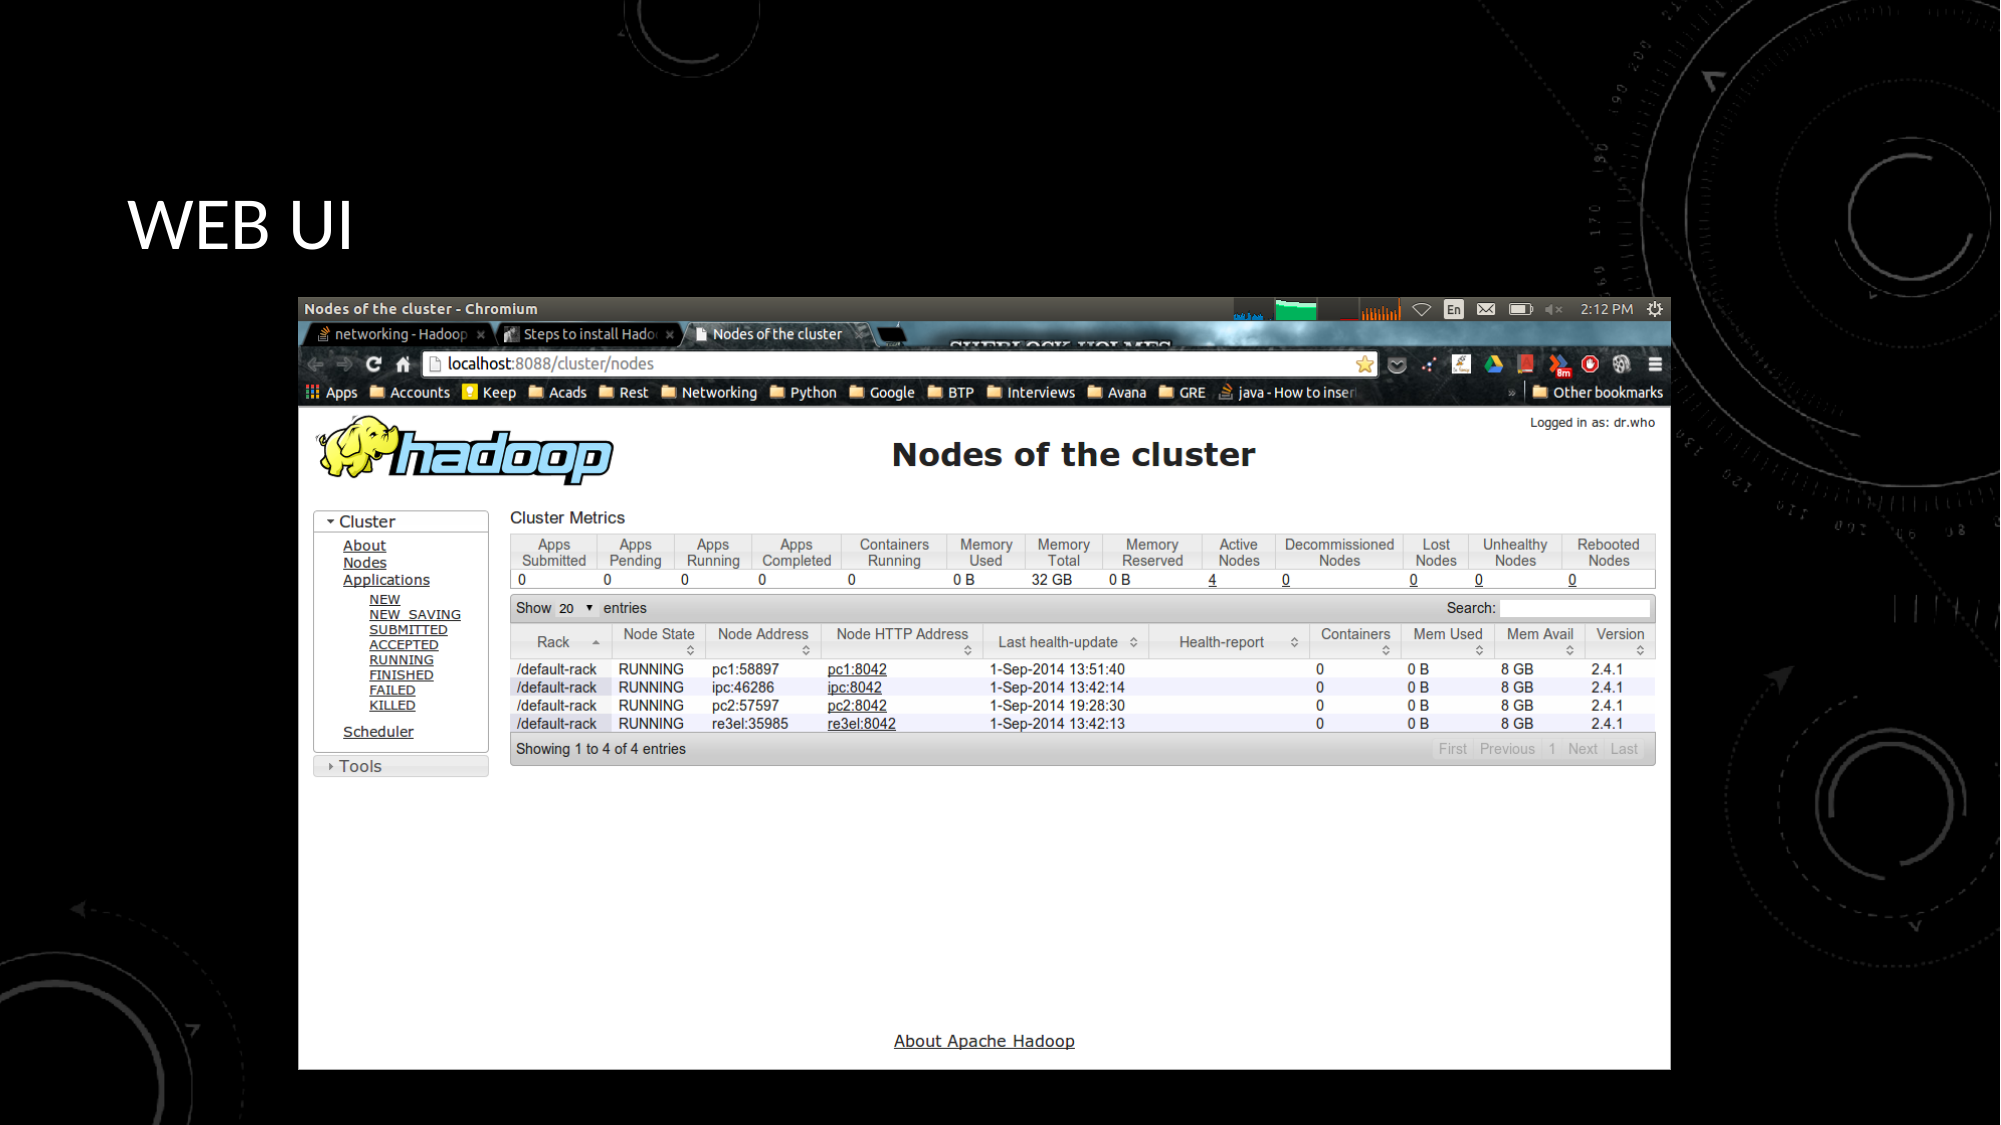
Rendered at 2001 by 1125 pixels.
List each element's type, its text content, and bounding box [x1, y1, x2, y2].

title WEB UI [112, 99, 1775, 339]
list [297, 297, 1671, 1070]
picture [0, 0, 2000, 1125]
